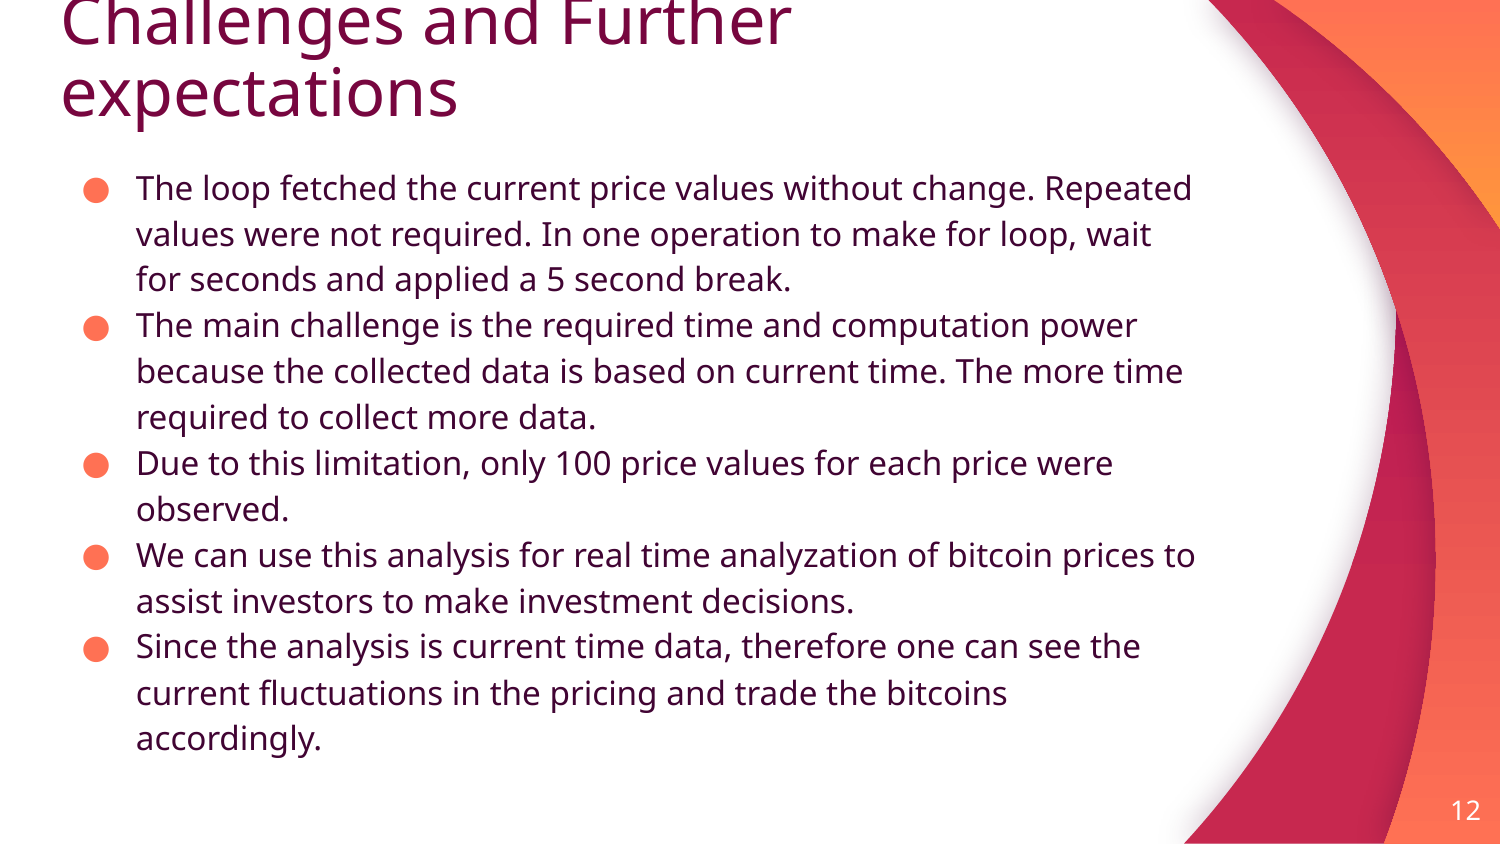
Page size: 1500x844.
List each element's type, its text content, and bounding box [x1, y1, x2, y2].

list The loop fetched the current price values without change. Repeated values were not required. In one operation to make for loop, wait for seconds and applied a 5 second break. The main challenge is the required time and computation power because the collected data is based on current time. The more time required to collect more data. Due to this limitation, only 100 price values for each price were observed. We can use this analysis for real time analyzation of bitcoin prices to assist investors to make investment decisions. Since the analysis is current time data, therefore one can see the current fluctuations in the pricing and trade the bitcoins accordingly. [60, 160, 1203, 780]
title Challenges and Further expectations [60, 65, 1203, 131]
slide_number 12 [1391, 779, 1482, 844]
